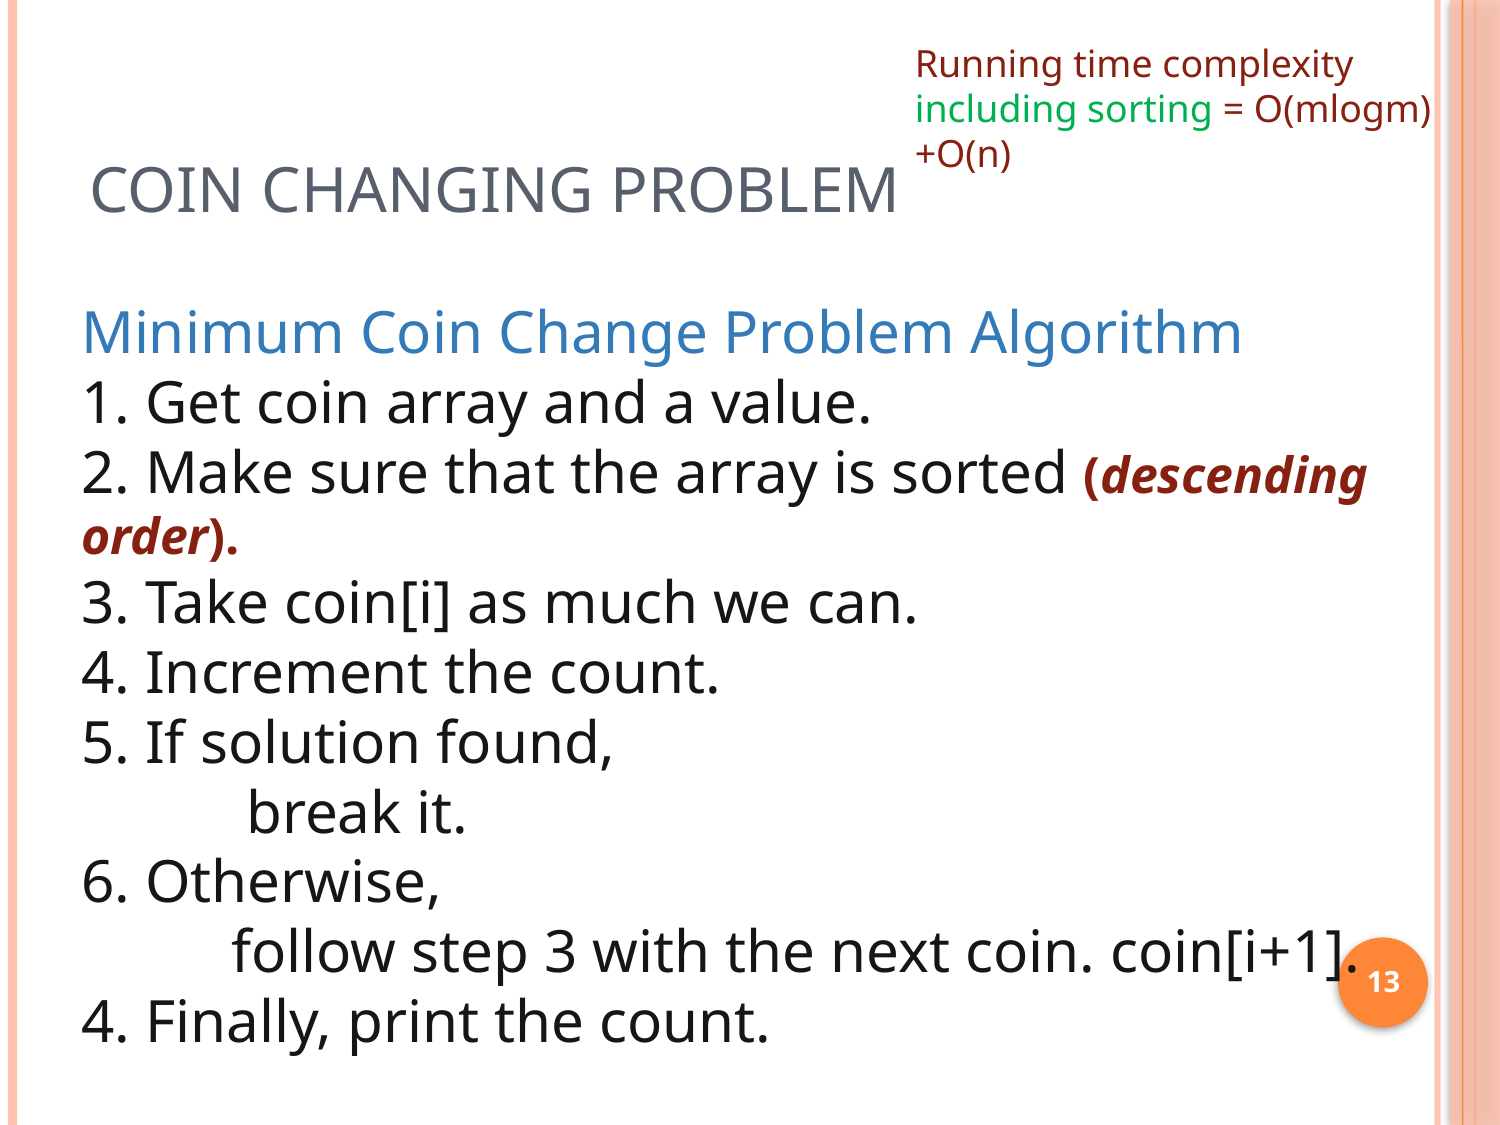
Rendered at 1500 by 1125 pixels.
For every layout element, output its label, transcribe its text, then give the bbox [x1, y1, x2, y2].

title Coin Changing Problem [75, 45, 1300, 233]
text_box Minimum Coin Change Problem Algorithm 1. Get coin array and a value. 2. Make sure that the array is sorted (descending order). 3. Take coin[i] as much we can. 4. Increment the count. 5. If solution found, break it. 6. Otherwise, follow step 3 with the next coin. coin[i+1]. 4. Finally, print the count. [66, 287, 1429, 1062]
slide_number 13 [1333, 940, 1434, 1027]
text_box Running time complexity including sorting = O(mlogm)+O(n) [899, 32, 1480, 183]
